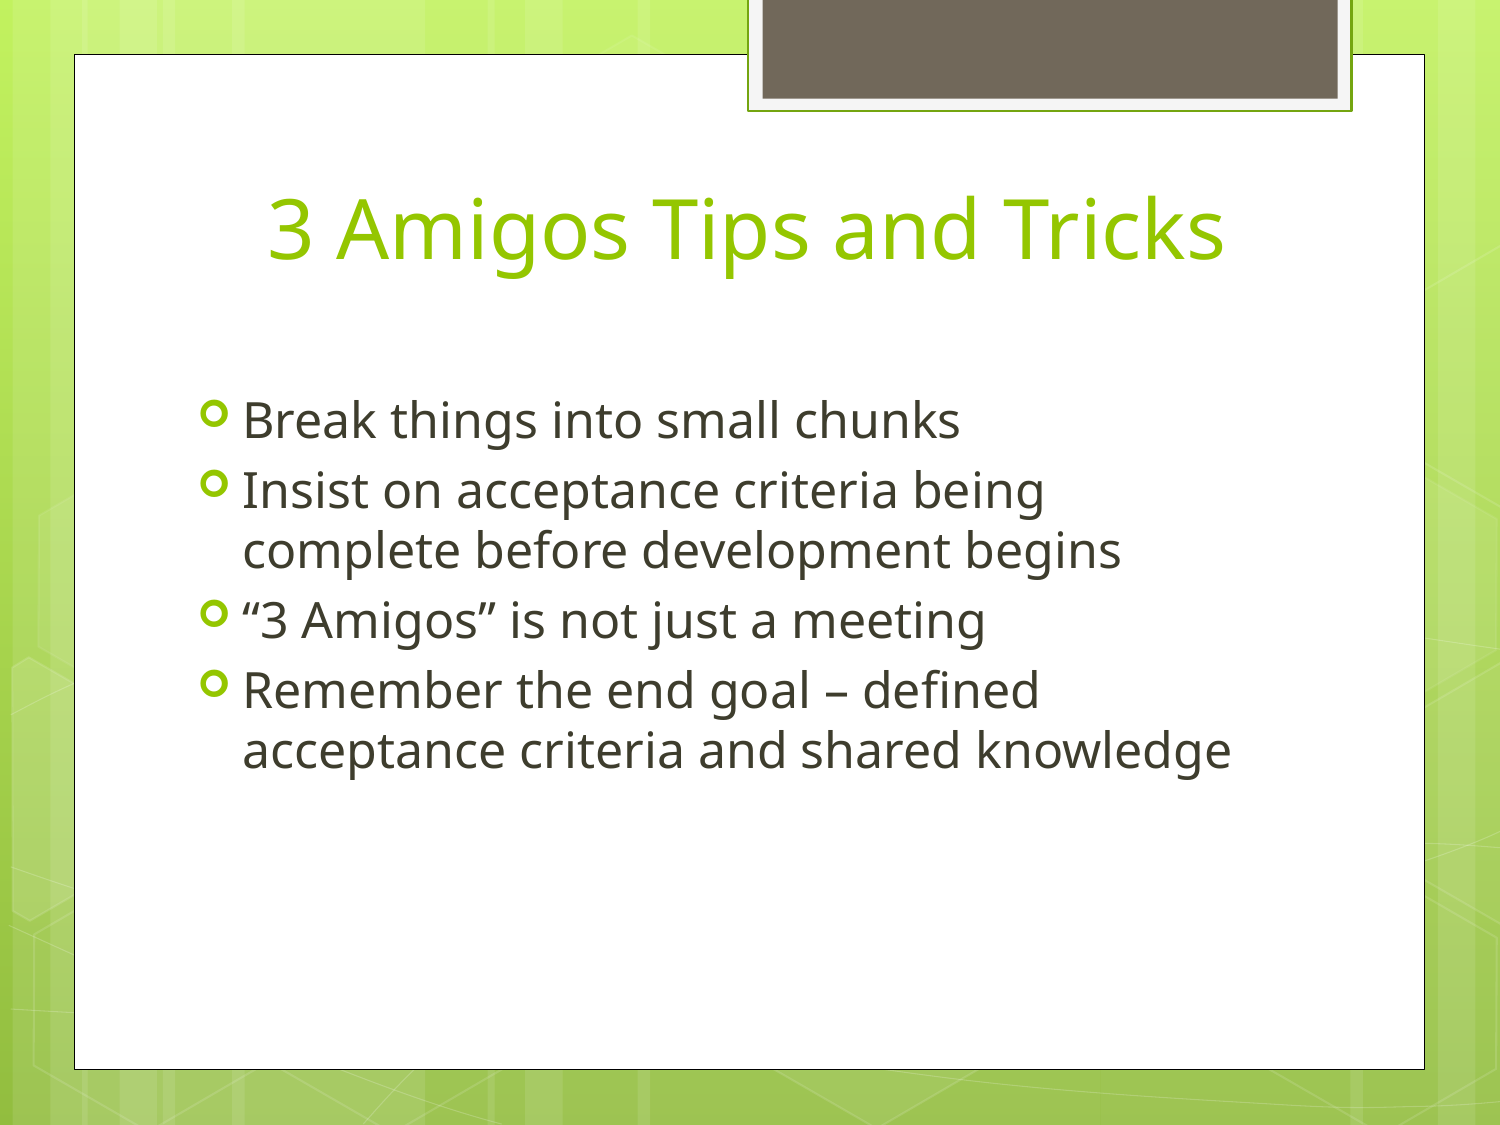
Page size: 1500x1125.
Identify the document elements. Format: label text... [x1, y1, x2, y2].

title 3 Amigos Tips and Tricks [171, 168, 1324, 357]
list Break things into small chunks Insist on acceptance criteria being complete before development begins “3 Amigos” is not just a meeting Remember the end goal – defined acceptance criteria and shared knowledge [171, 381, 1283, 957]
